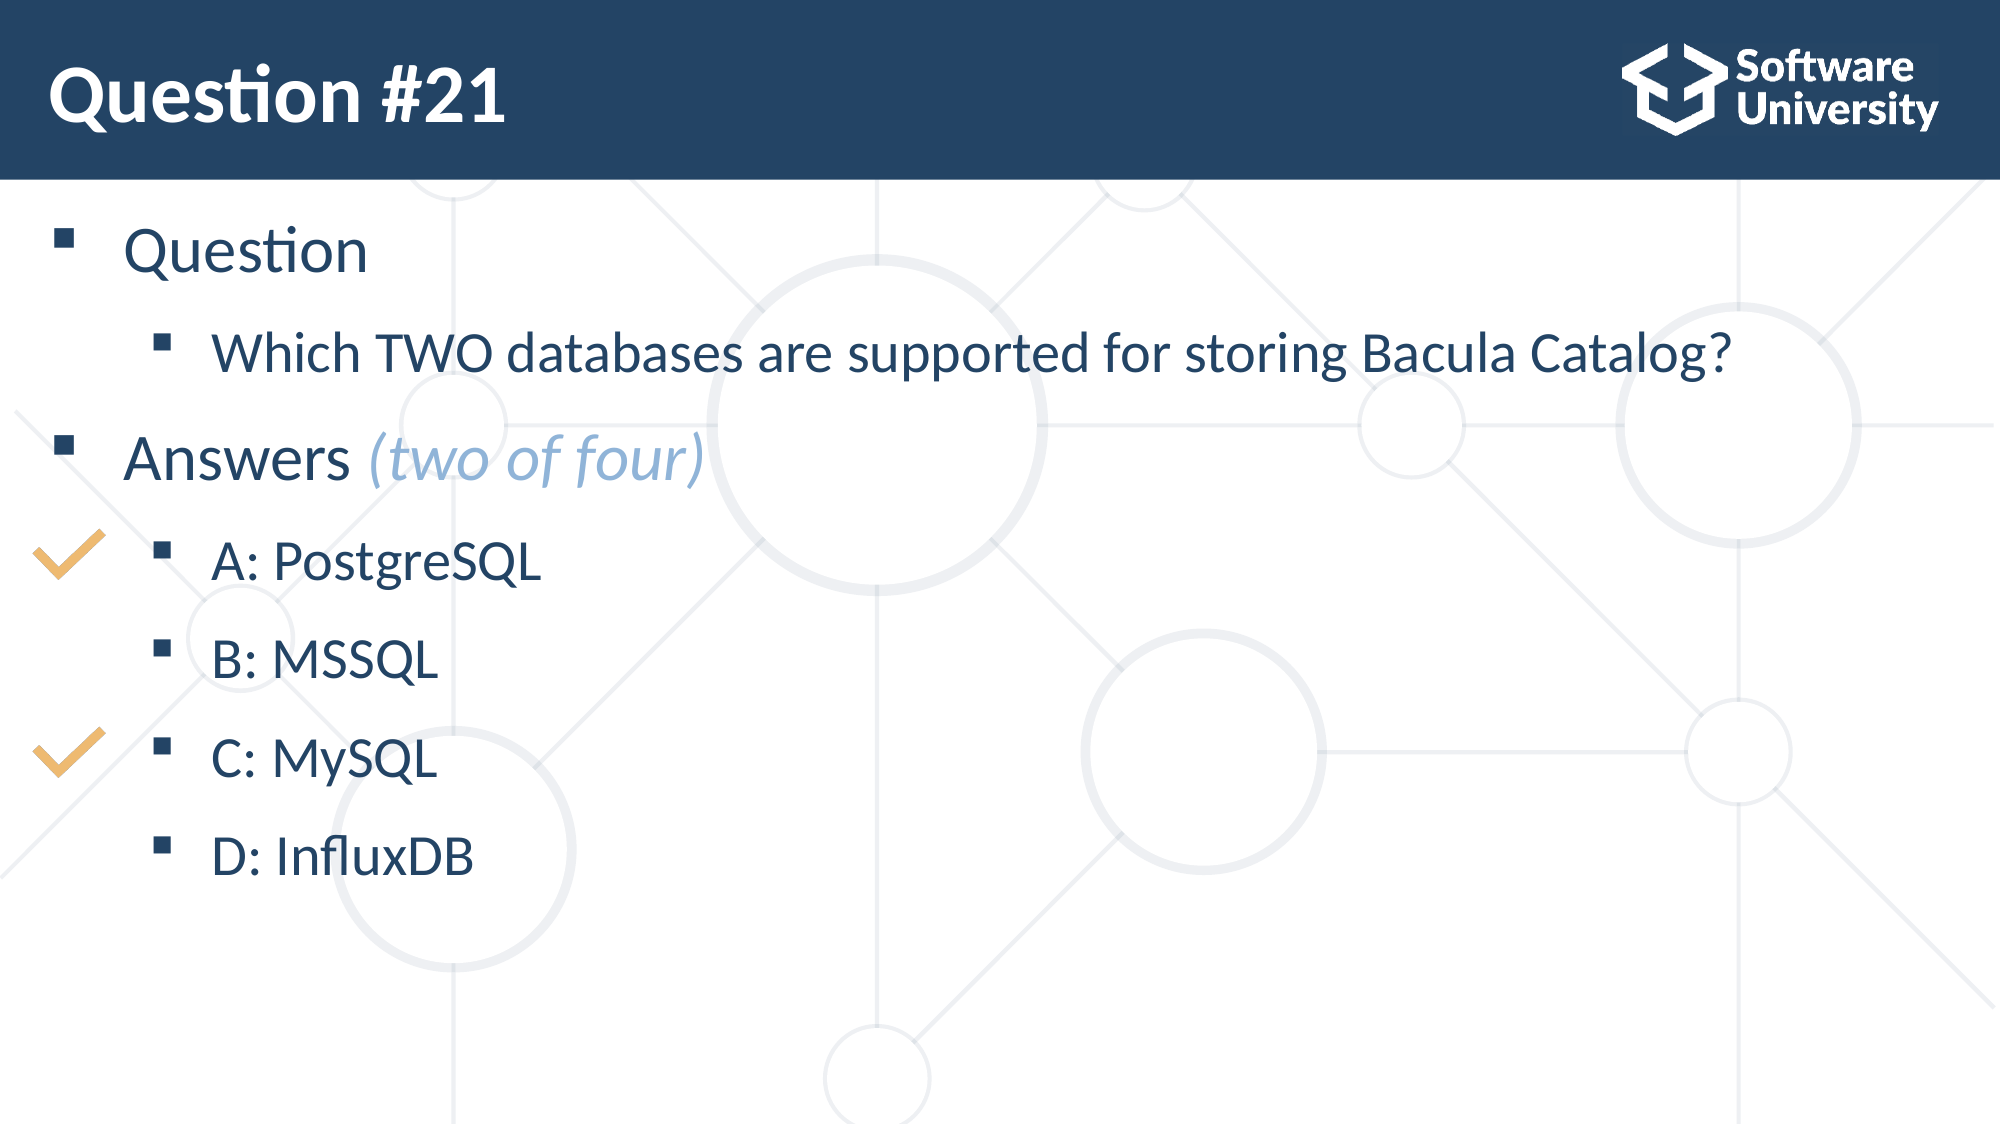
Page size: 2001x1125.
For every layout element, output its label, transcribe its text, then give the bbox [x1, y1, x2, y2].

picture [30, 714, 107, 790]
title Question #21 [31, 16, 1591, 162]
picture [30, 516, 107, 592]
picture [1622, 43, 1939, 136]
list Question Which TWO databases are supported for storing Bacula Catalog? Answers (two of four) A: PostgreSQL B: MSSQL C: MySQL D: InfluxDB [31, 196, 1970, 1050]
